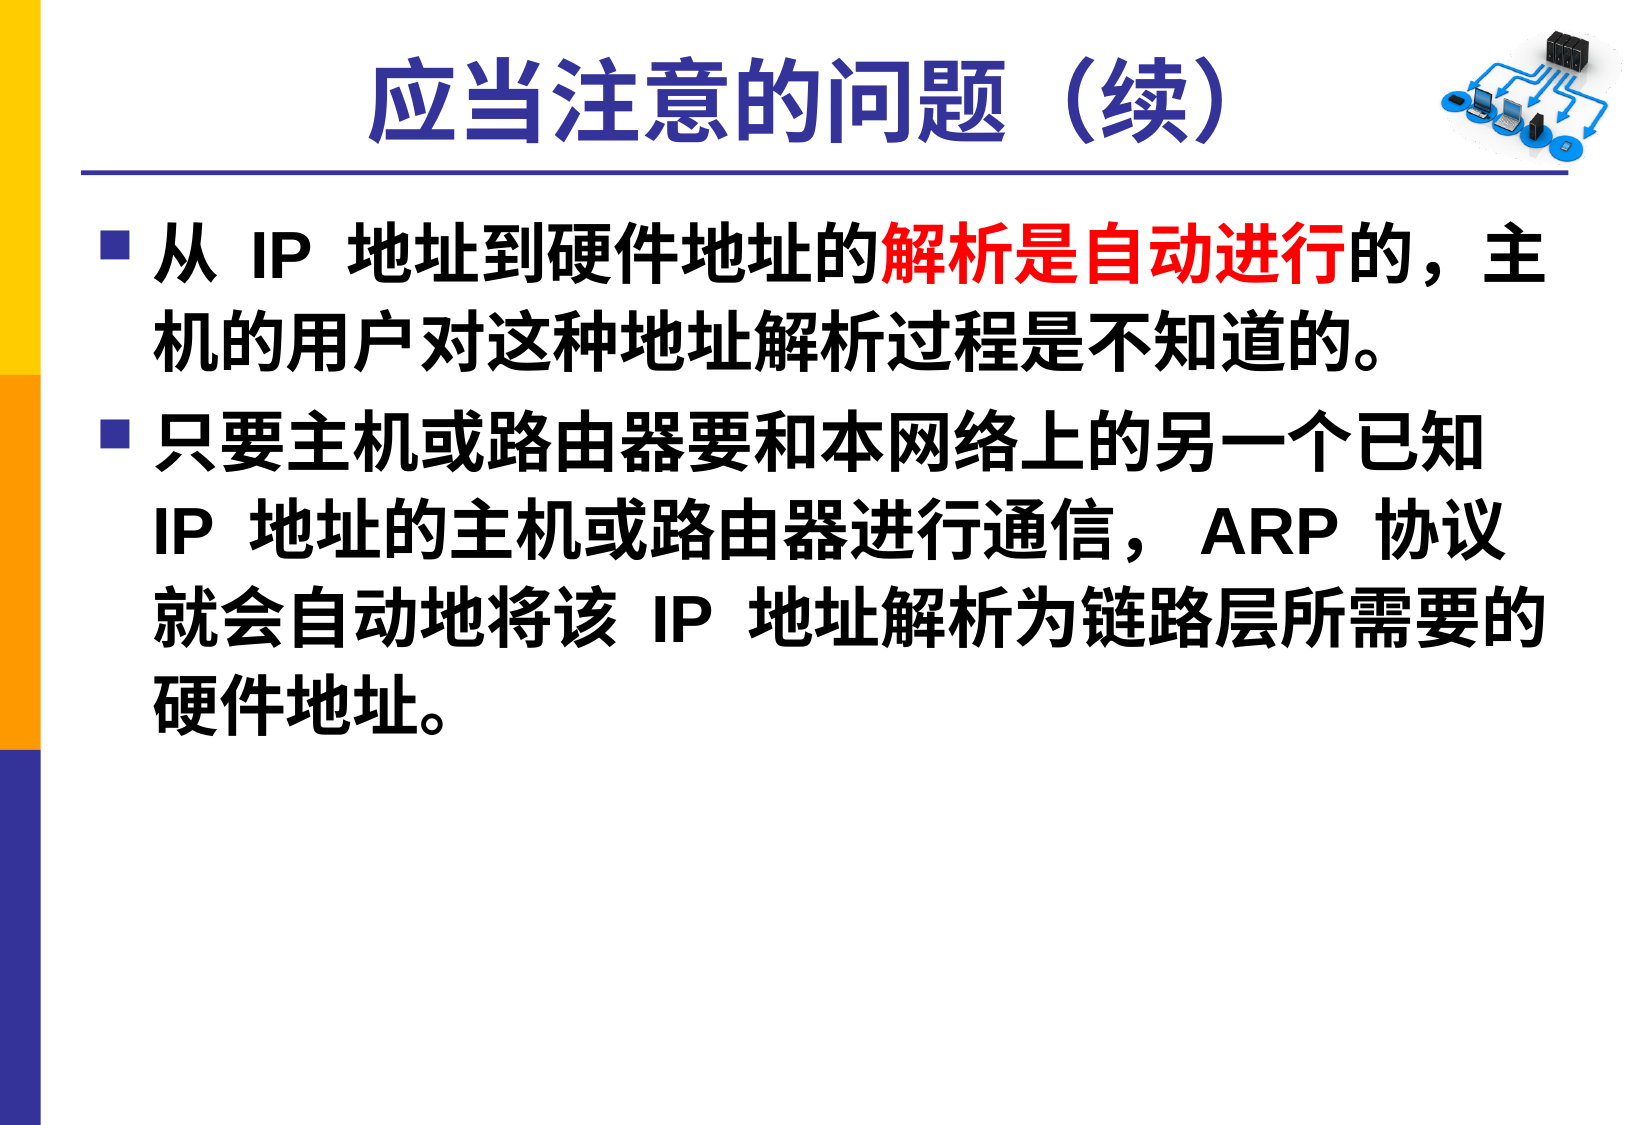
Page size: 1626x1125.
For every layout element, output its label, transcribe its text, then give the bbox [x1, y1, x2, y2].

list 从 IP 地址到硬件地址的解析是自动进行的，主机的用户对这种地址解析过程是不知道的。 只要主机或路由器要和本网络上的另一个已知 IP 地址的主机或路由器进行通信，ARP 协议就会自动地将该 IP 地址解析为链路层所需要的硬件地址。 [81, 196, 1569, 1006]
title 应当注意的问题（续） [81, 30, 1569, 161]
picture [1438, 30, 1624, 165]
